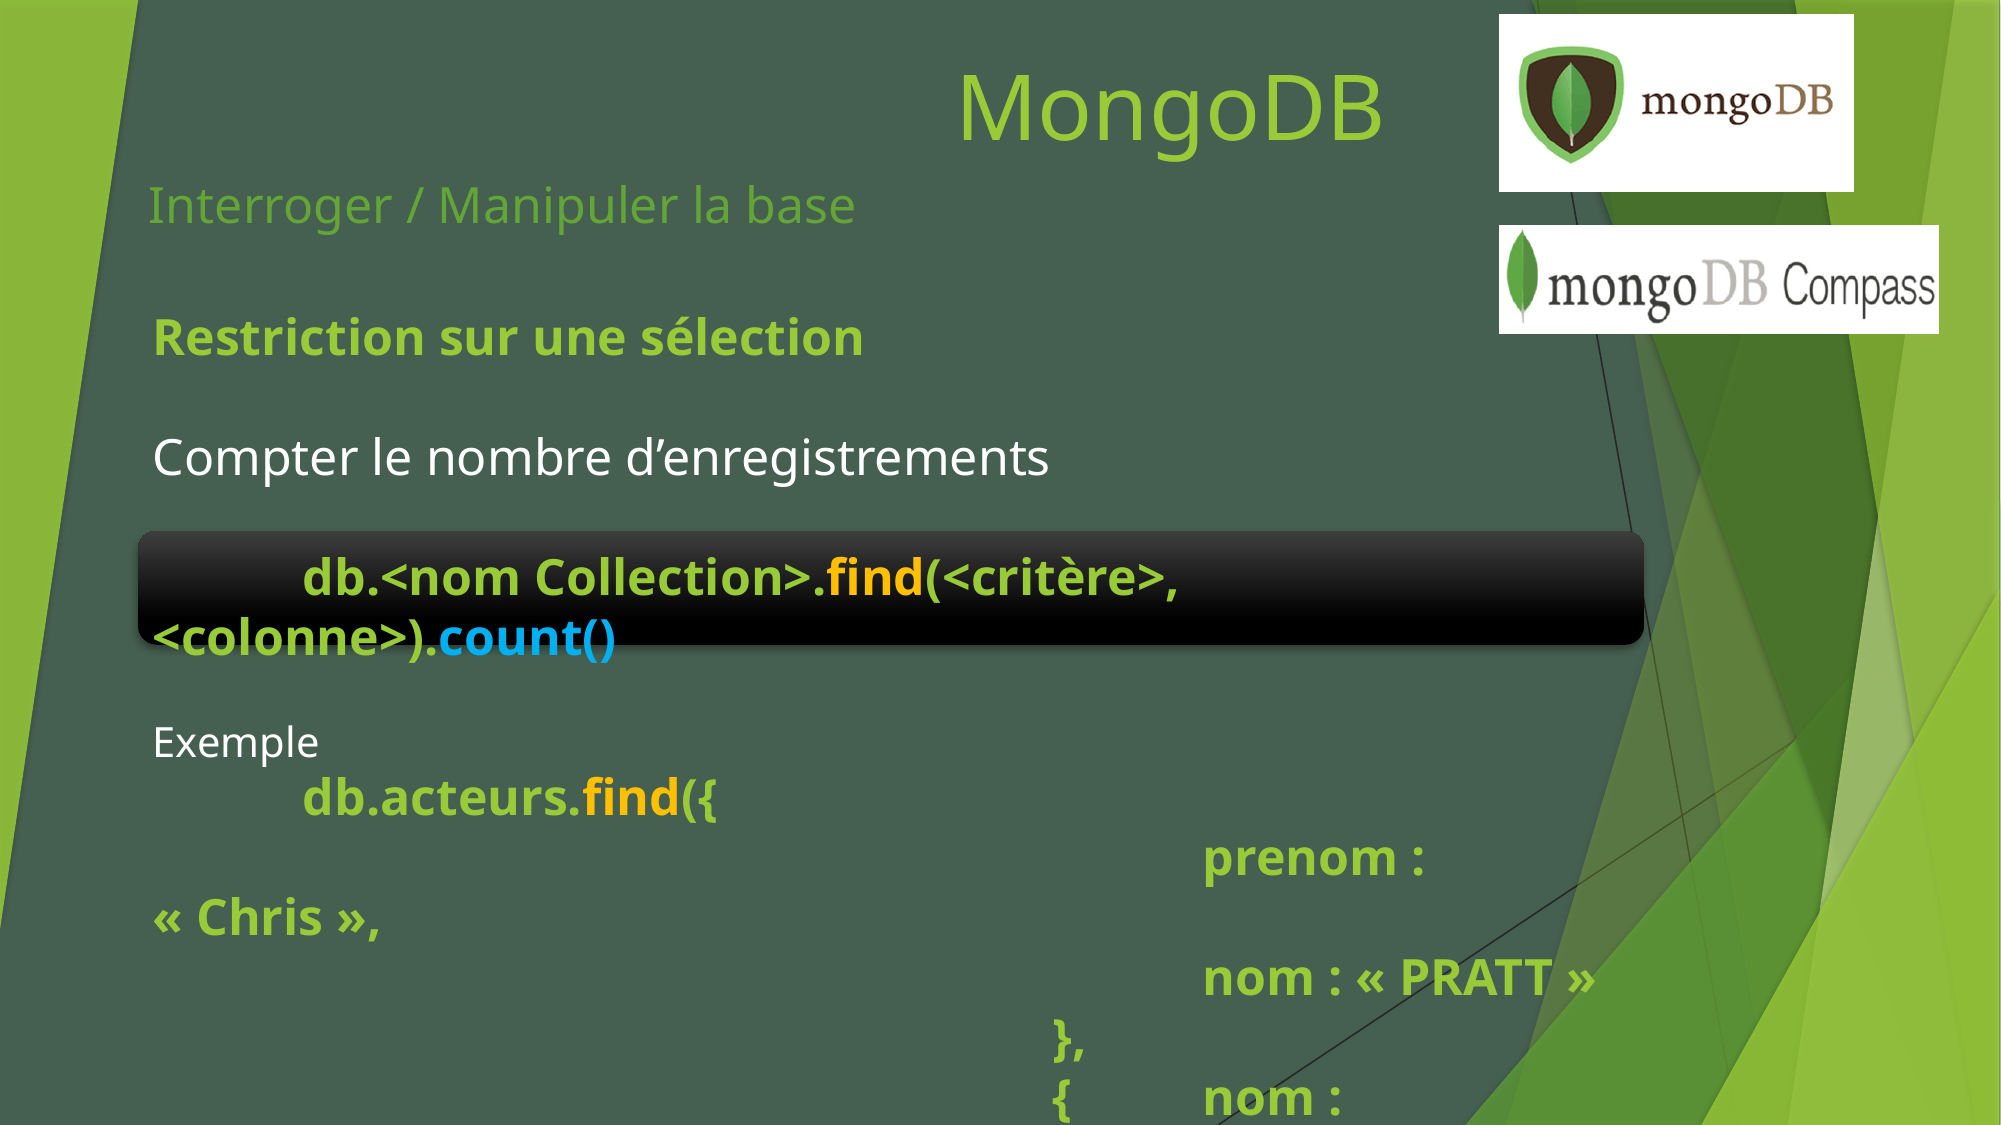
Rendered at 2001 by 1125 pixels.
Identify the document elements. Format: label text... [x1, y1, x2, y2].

picture [1498, 14, 1854, 193]
text_box Interroger / Manipuler la base [134, 165, 872, 241]
text_box Restriction sur une sélection Compter le nombre d’enregistrements db.<nom Collection>.find(<critère>, <colonne>).count() Exemple db.acteurs.find({ prenom : « Chris », nom : « PRATT » }, { nom : true }).count() [137, 298, 1645, 1125]
picture [1498, 224, 1940, 334]
title MongoDB [226, 40, 1401, 166]
